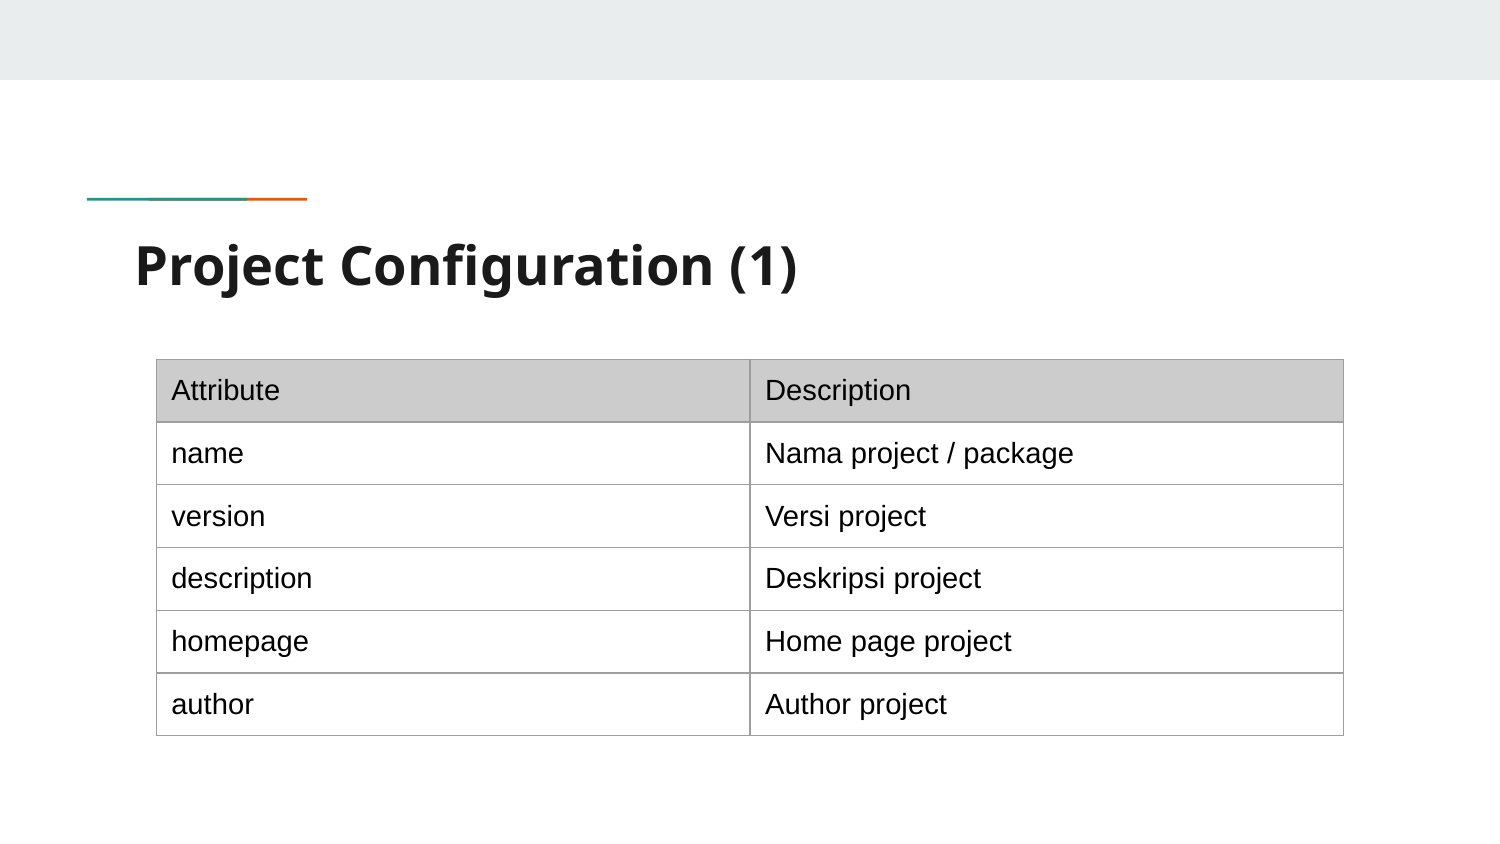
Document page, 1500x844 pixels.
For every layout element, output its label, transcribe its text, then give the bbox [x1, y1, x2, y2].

table_cell Author project [751, 674, 1343, 735]
table_cell homepage [157, 611, 749, 672]
table_cell description [157, 548, 749, 610]
title Project Configuration (1) [119, 216, 1381, 305]
table_cell version [157, 485, 749, 547]
table_cell Nama project / package [751, 423, 1343, 484]
table_cell Deskripsi project [751, 548, 1343, 610]
table_cell Versi project [751, 485, 1343, 547]
table_cell name [157, 423, 749, 484]
table_header Attribute [157, 360, 749, 421]
table_header Description [751, 360, 1343, 421]
table_cell author [157, 674, 749, 735]
table_cell Home page project [751, 611, 1343, 672]
